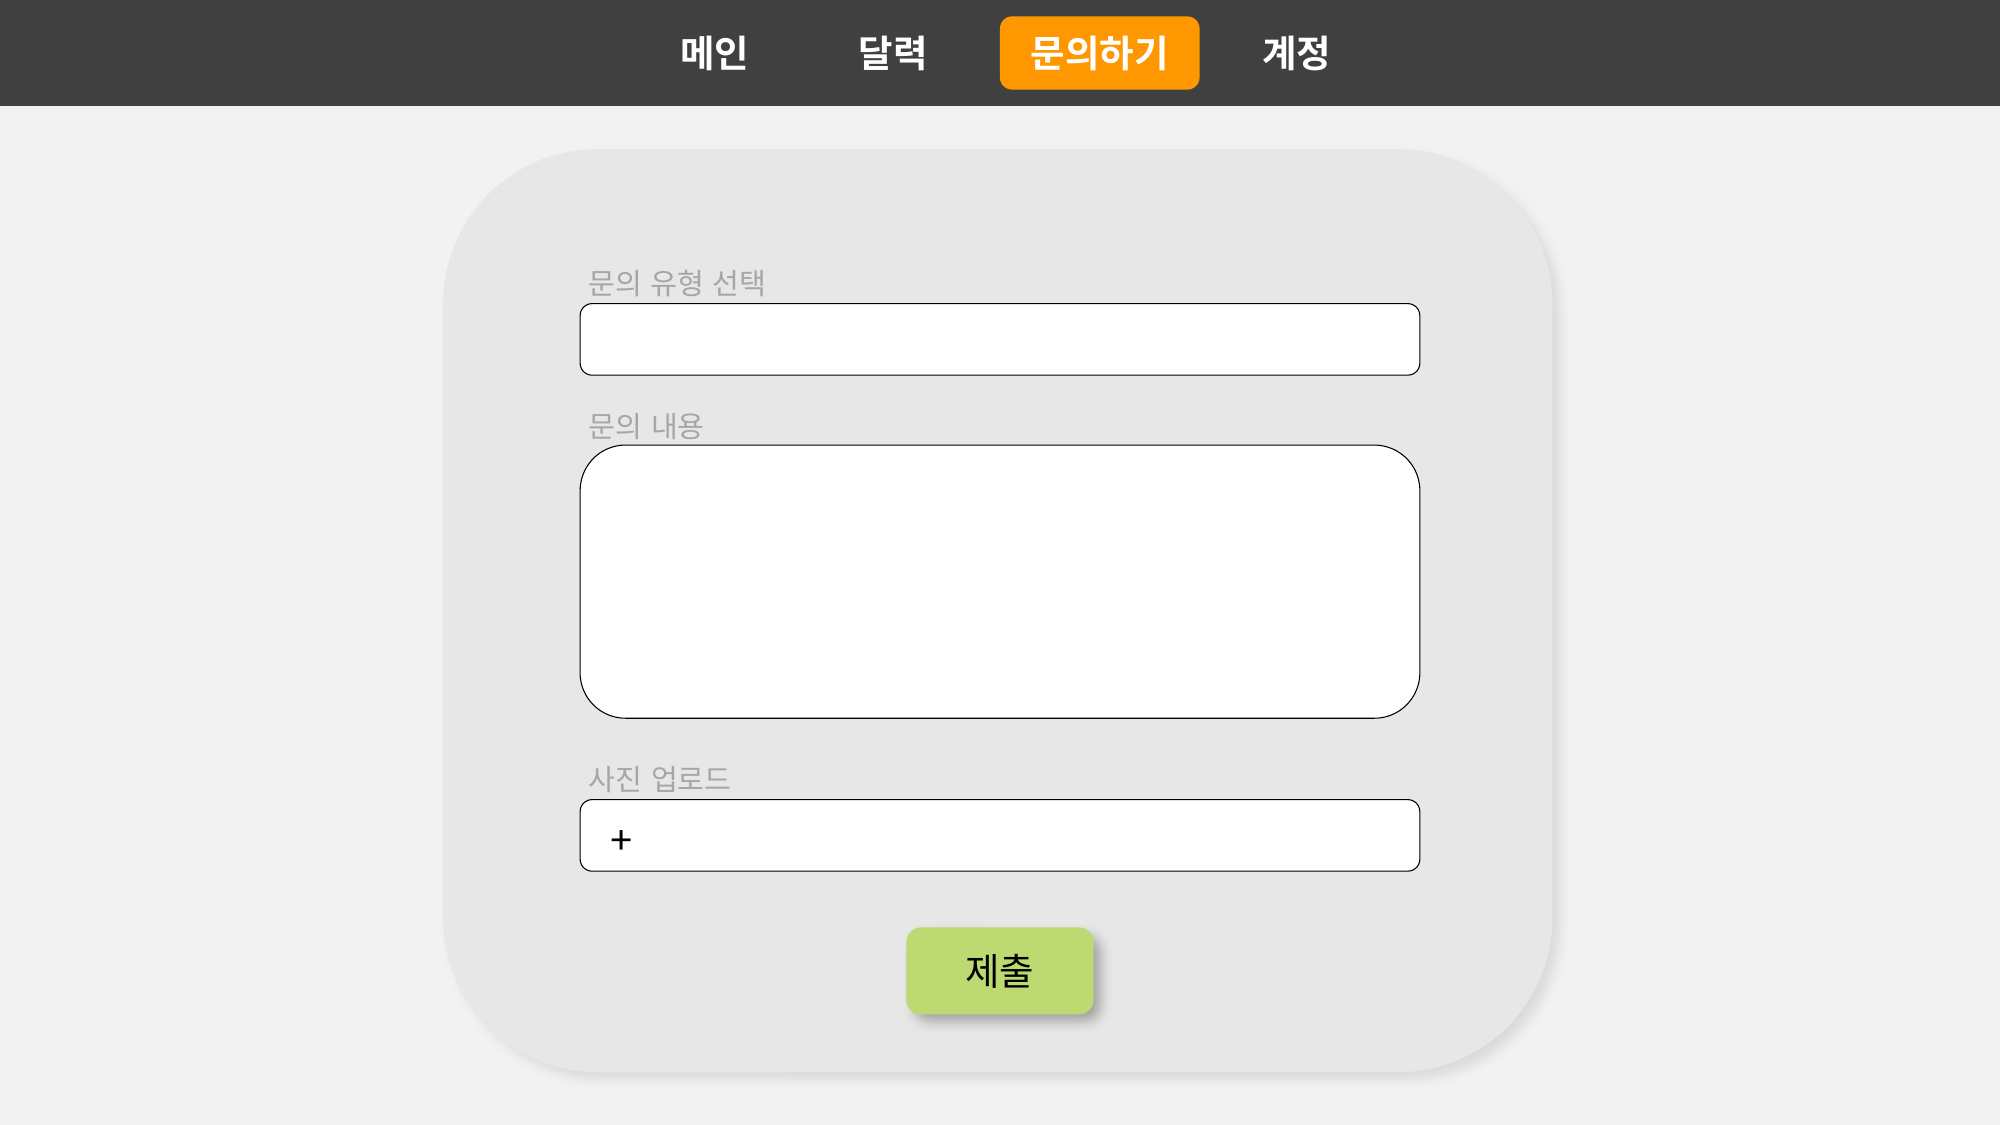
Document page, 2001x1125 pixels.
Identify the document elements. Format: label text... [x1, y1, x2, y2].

text_box 문의하기 [999, 16, 1200, 90]
text_box 계정 [1238, 16, 1355, 90]
text_box [443, 149, 1553, 1073]
text_box 사진 업로드 [573, 754, 760, 804]
text_box [580, 799, 1420, 872]
text_box 메인 [648, 14, 781, 92]
text_box [580, 445, 1420, 719]
text_box 문의 유형 선택 [573, 257, 793, 308]
text_box + [595, 804, 645, 870]
text_box [578, 302, 1422, 377]
text_box 문의 내용 [573, 401, 760, 451]
text_box 제출 [906, 927, 1094, 1015]
text_box 달력 [829, 16, 958, 90]
text_box [0, 0, 2000, 107]
